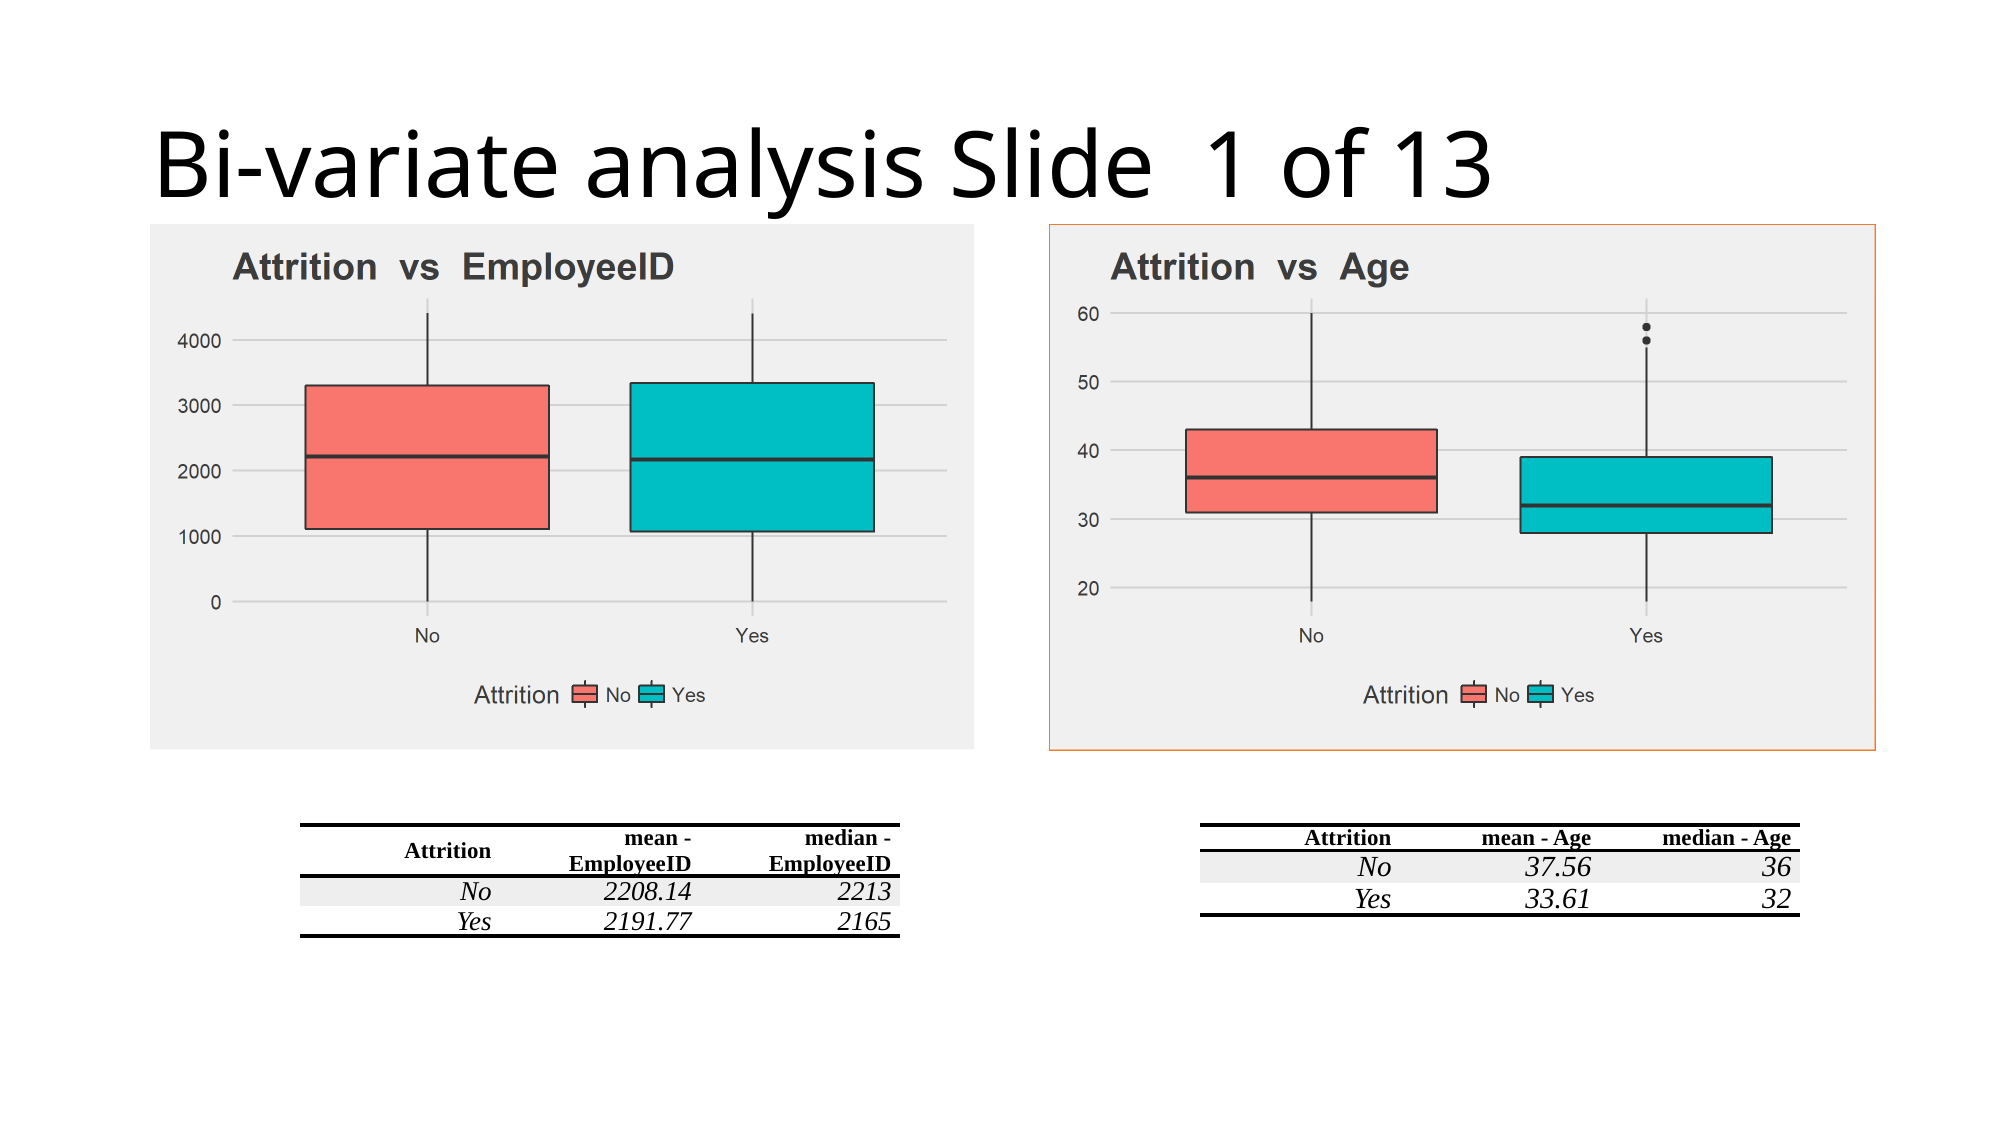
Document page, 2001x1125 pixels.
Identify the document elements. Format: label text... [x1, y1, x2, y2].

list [1049, 224, 1875, 750]
table_header Attrition [1200, 827, 1400, 849]
table_cell No [300, 878, 500, 906]
table_header median - Age [1600, 827, 1800, 849]
table_header mean - Age [1400, 827, 1600, 849]
table_cell Yes [1200, 883, 1400, 913]
table_cell Yes [300, 906, 500, 934]
table_cell 2165 [700, 906, 900, 934]
table_cell No [1200, 852, 1400, 883]
table_cell 2191.77 [500, 906, 700, 934]
table_cell 37.56 [1400, 852, 1600, 883]
table_header Attrition [300, 827, 500, 874]
table_cell 33.61 [1400, 883, 1600, 913]
table_cell 2208.14 [500, 878, 700, 906]
table_cell 2213 [700, 878, 900, 906]
table_header mean - EmployeeID [500, 827, 700, 874]
table_cell 32 [1600, 883, 1800, 913]
title Bi-variate analysis Slide 1 of 13 [137, 59, 1863, 277]
table_cell 36 [1600, 852, 1800, 883]
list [149, 224, 975, 750]
table_header median - EmployeeID [700, 827, 900, 874]
